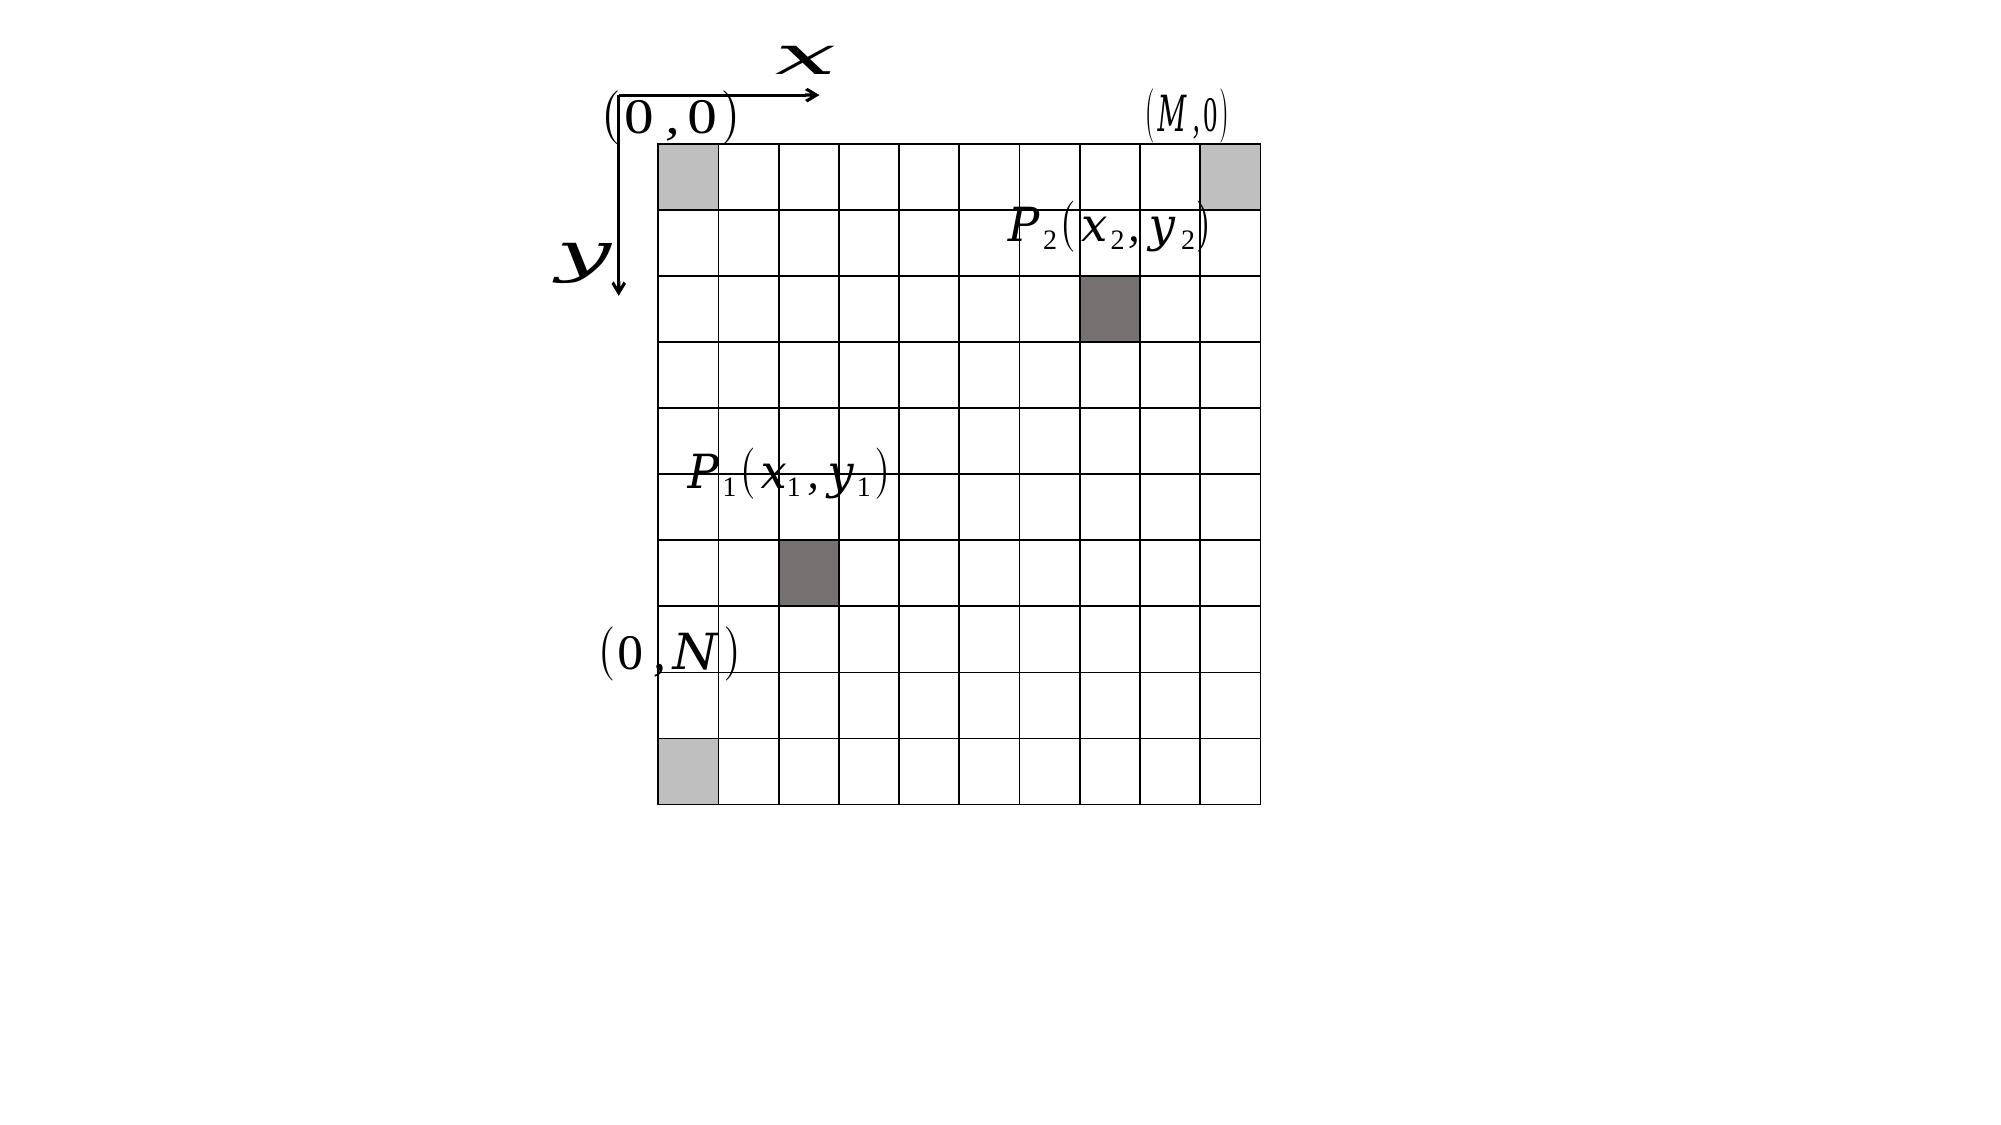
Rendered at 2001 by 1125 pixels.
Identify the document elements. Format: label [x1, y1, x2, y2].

table_cell [780, 409, 838, 473]
table_cell [780, 739, 838, 804]
table_cell [1141, 739, 1199, 804]
table_cell [1081, 475, 1139, 539]
table_header [1201, 145, 1260, 209]
table_cell [840, 607, 898, 672]
table_header [840, 145, 898, 209]
table_cell [659, 739, 718, 804]
table_cell [840, 277, 898, 341]
table_cell [1020, 607, 1079, 672]
table_cell [659, 673, 718, 738]
table_header [960, 145, 1019, 209]
table_cell [900, 211, 958, 275]
table_cell [719, 607, 778, 672]
table_cell [719, 739, 778, 804]
table_cell [1081, 277, 1139, 341]
table_cell [1201, 343, 1260, 407]
table_cell [719, 409, 778, 473]
table_cell [1020, 343, 1079, 407]
table_cell [1141, 343, 1199, 407]
table_cell [840, 739, 898, 804]
table_cell [659, 211, 718, 275]
table_cell [780, 277, 838, 341]
table_header [719, 145, 778, 209]
table_cell [960, 541, 1019, 605]
table_cell [900, 277, 958, 341]
table_cell [840, 673, 898, 738]
table_cell [719, 343, 778, 407]
table_cell [1081, 607, 1139, 672]
table_cell [1141, 409, 1199, 473]
table_header [780, 145, 838, 209]
table_cell [1081, 739, 1139, 804]
table_cell [1081, 211, 1139, 275]
table_cell [960, 277, 1019, 341]
table_cell [900, 739, 958, 804]
table_cell [900, 475, 958, 539]
table_cell [900, 607, 958, 672]
table_cell [780, 211, 838, 275]
table_cell [1201, 739, 1260, 804]
table_cell [960, 343, 1019, 407]
table_cell [780, 541, 838, 605]
table_cell [1020, 277, 1079, 341]
table_cell [1141, 277, 1199, 341]
table_cell [1081, 673, 1139, 738]
table_cell [840, 475, 898, 539]
table_cell [780, 475, 838, 539]
table_cell [900, 673, 958, 738]
table_cell [1081, 541, 1139, 605]
table_cell [719, 211, 778, 275]
table_cell [1141, 475, 1199, 539]
table_cell [1201, 475, 1260, 539]
table_cell [1201, 673, 1260, 738]
table_header [659, 145, 718, 209]
table_cell [1081, 343, 1139, 407]
table_header [1020, 145, 1079, 209]
table_cell [719, 277, 778, 341]
table_header [1141, 145, 1199, 209]
table_cell [1020, 739, 1079, 804]
table_cell [659, 541, 718, 605]
table_cell [659, 343, 718, 407]
table_cell [840, 211, 898, 275]
table_cell [840, 409, 898, 473]
table_cell [1201, 277, 1260, 341]
table_cell [900, 409, 958, 473]
table_cell [659, 277, 718, 341]
table_cell [1020, 211, 1079, 275]
table_cell [1201, 607, 1260, 672]
table_cell [900, 343, 958, 407]
table_cell [1201, 541, 1260, 605]
table_cell [960, 607, 1019, 672]
table_cell [1020, 409, 1079, 473]
table_cell [659, 607, 718, 672]
table_cell [719, 475, 778, 539]
table_cell [1201, 409, 1260, 473]
table_cell [659, 475, 718, 539]
table_cell [659, 409, 718, 473]
table_cell [960, 211, 1019, 275]
table_cell [1020, 541, 1079, 605]
table_header [1081, 145, 1139, 209]
table_cell [840, 343, 898, 407]
table_cell [960, 739, 1019, 804]
table_cell [840, 541, 898, 605]
table_cell [780, 673, 838, 738]
table_cell [719, 673, 778, 738]
table_cell [1081, 409, 1139, 473]
table_cell [960, 409, 1019, 473]
table_cell [1141, 673, 1199, 738]
table_cell [1141, 541, 1199, 605]
table_cell [1020, 673, 1079, 738]
table_cell [1201, 211, 1260, 275]
table_cell [1141, 607, 1199, 672]
table_cell [960, 475, 1019, 539]
table_cell [900, 541, 958, 605]
table_header [900, 145, 958, 209]
table_cell [1141, 211, 1199, 275]
table_cell [960, 673, 1019, 738]
table_cell [1020, 475, 1079, 539]
table_cell [719, 541, 778, 605]
table_cell [780, 343, 838, 407]
table_cell [780, 607, 838, 672]
